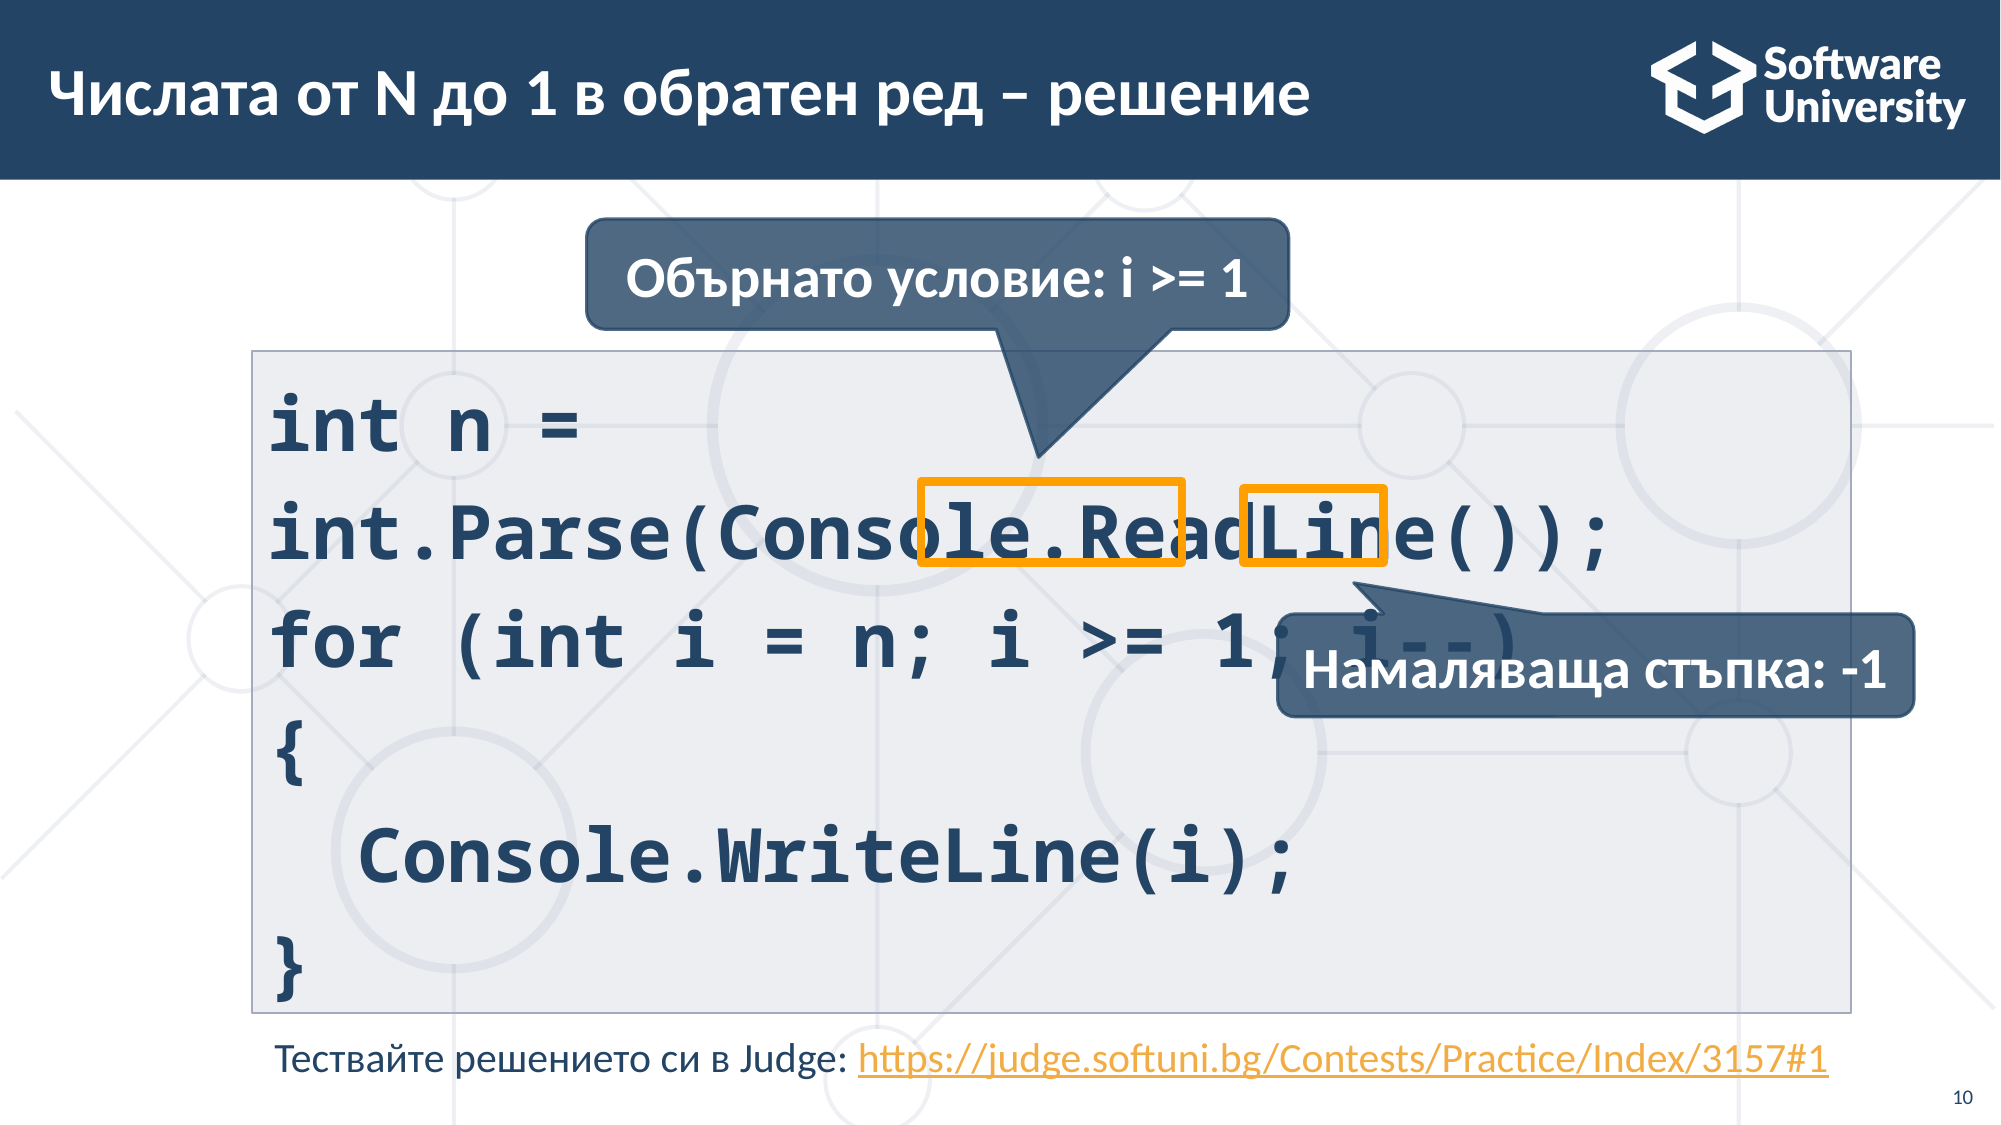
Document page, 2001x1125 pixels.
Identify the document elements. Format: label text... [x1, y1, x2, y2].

title Числата от N до 1 в обратен ред – решение [31, 16, 1625, 162]
text_box Тествайте решението си в Judge: https://judge.softuni.bg/Contests/Practice/Index/3157#1 [252, 1023, 1851, 1088]
text_box Обърнато условие: i >= 1 [584, 216, 1291, 460]
text_box [1241, 487, 1386, 564]
text_box Намаляваща стъпка: -1 [1275, 580, 1917, 719]
text_box [919, 480, 1184, 564]
slide_number 10 [1927, 1067, 1989, 1117]
text_box int n = int.Parse(Console.ReadLine()); for (int i = n; i >= 1; i--) { Console.WriteLine(i); } [252, 350, 1851, 1014]
picture [1651, 41, 1966, 134]
